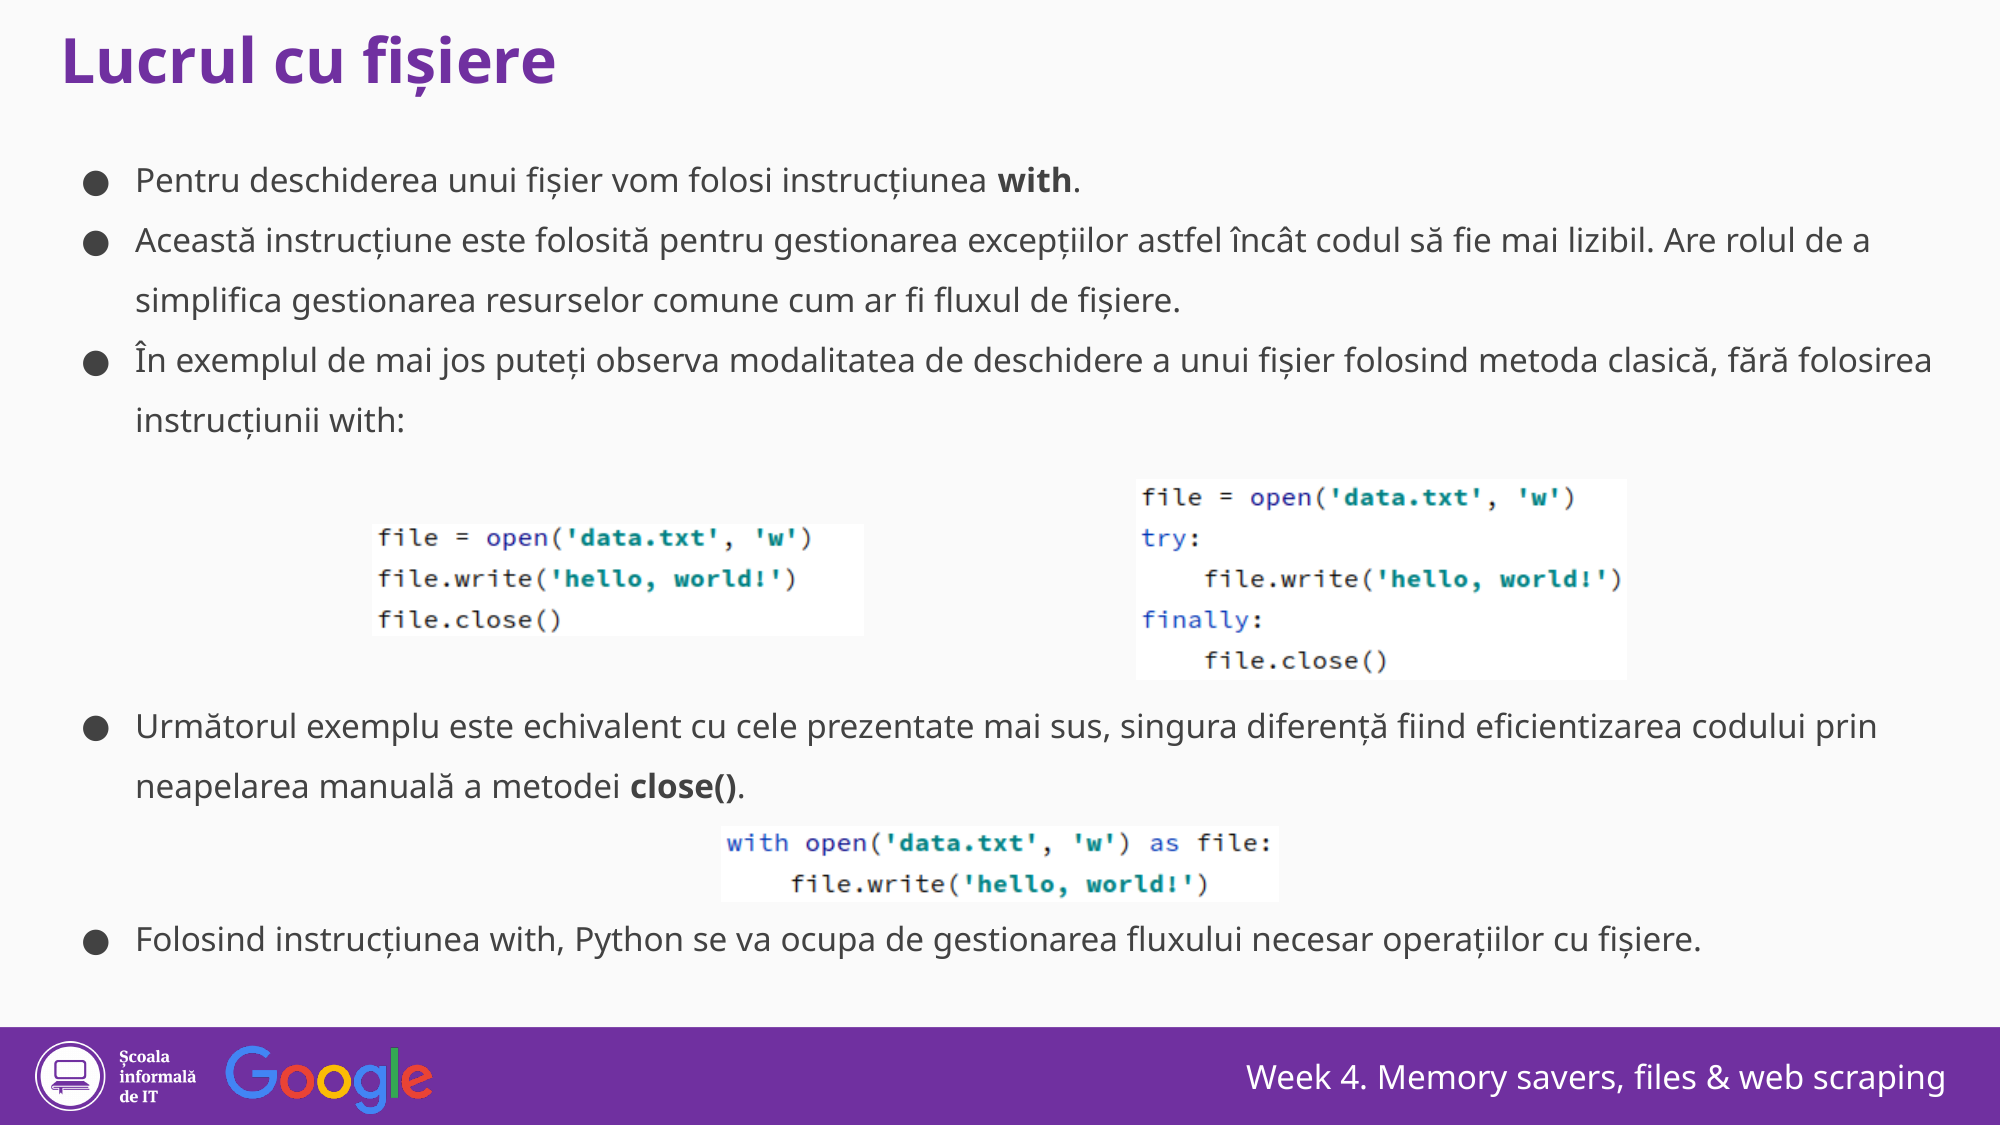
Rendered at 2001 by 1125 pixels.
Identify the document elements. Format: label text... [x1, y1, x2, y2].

picture [35, 1041, 196, 1111]
text_box Week 4. Memory savers, files & web scraping [261, 1026, 1963, 1125]
picture [720, 826, 1280, 902]
picture [372, 523, 864, 636]
picture [1136, 479, 1628, 680]
text_box Pentru deschiderea unui fișier vom folosi instrucțiunea with. Această instrucțiune este folosită pentru gestionarea excepțiilor astfel încât codul să fie mai lizibil. Are rolul de a simplifica gestionarea resurselor comune cum ar fi fluxul de fișiere. În exemplul de mai jos puteți observa modalitatea de deschidere a unui fișier folosind metoda clasică, fără folosirea instrucțiunii with: Următorul exemplu este echivalent cu cele prezentate mai sus, singura diferență fiind eficientizarea codului prin neapelarea manuală a metodei close(). Folosind instrucțiunea with, Python se va ocupa de gestionarea fluxului necesar operațiilor cu fișiere. [45, 132, 1963, 1029]
text_box Lucrul cu fișiere [45, 0, 1963, 118]
picture [224, 1045, 435, 1117]
